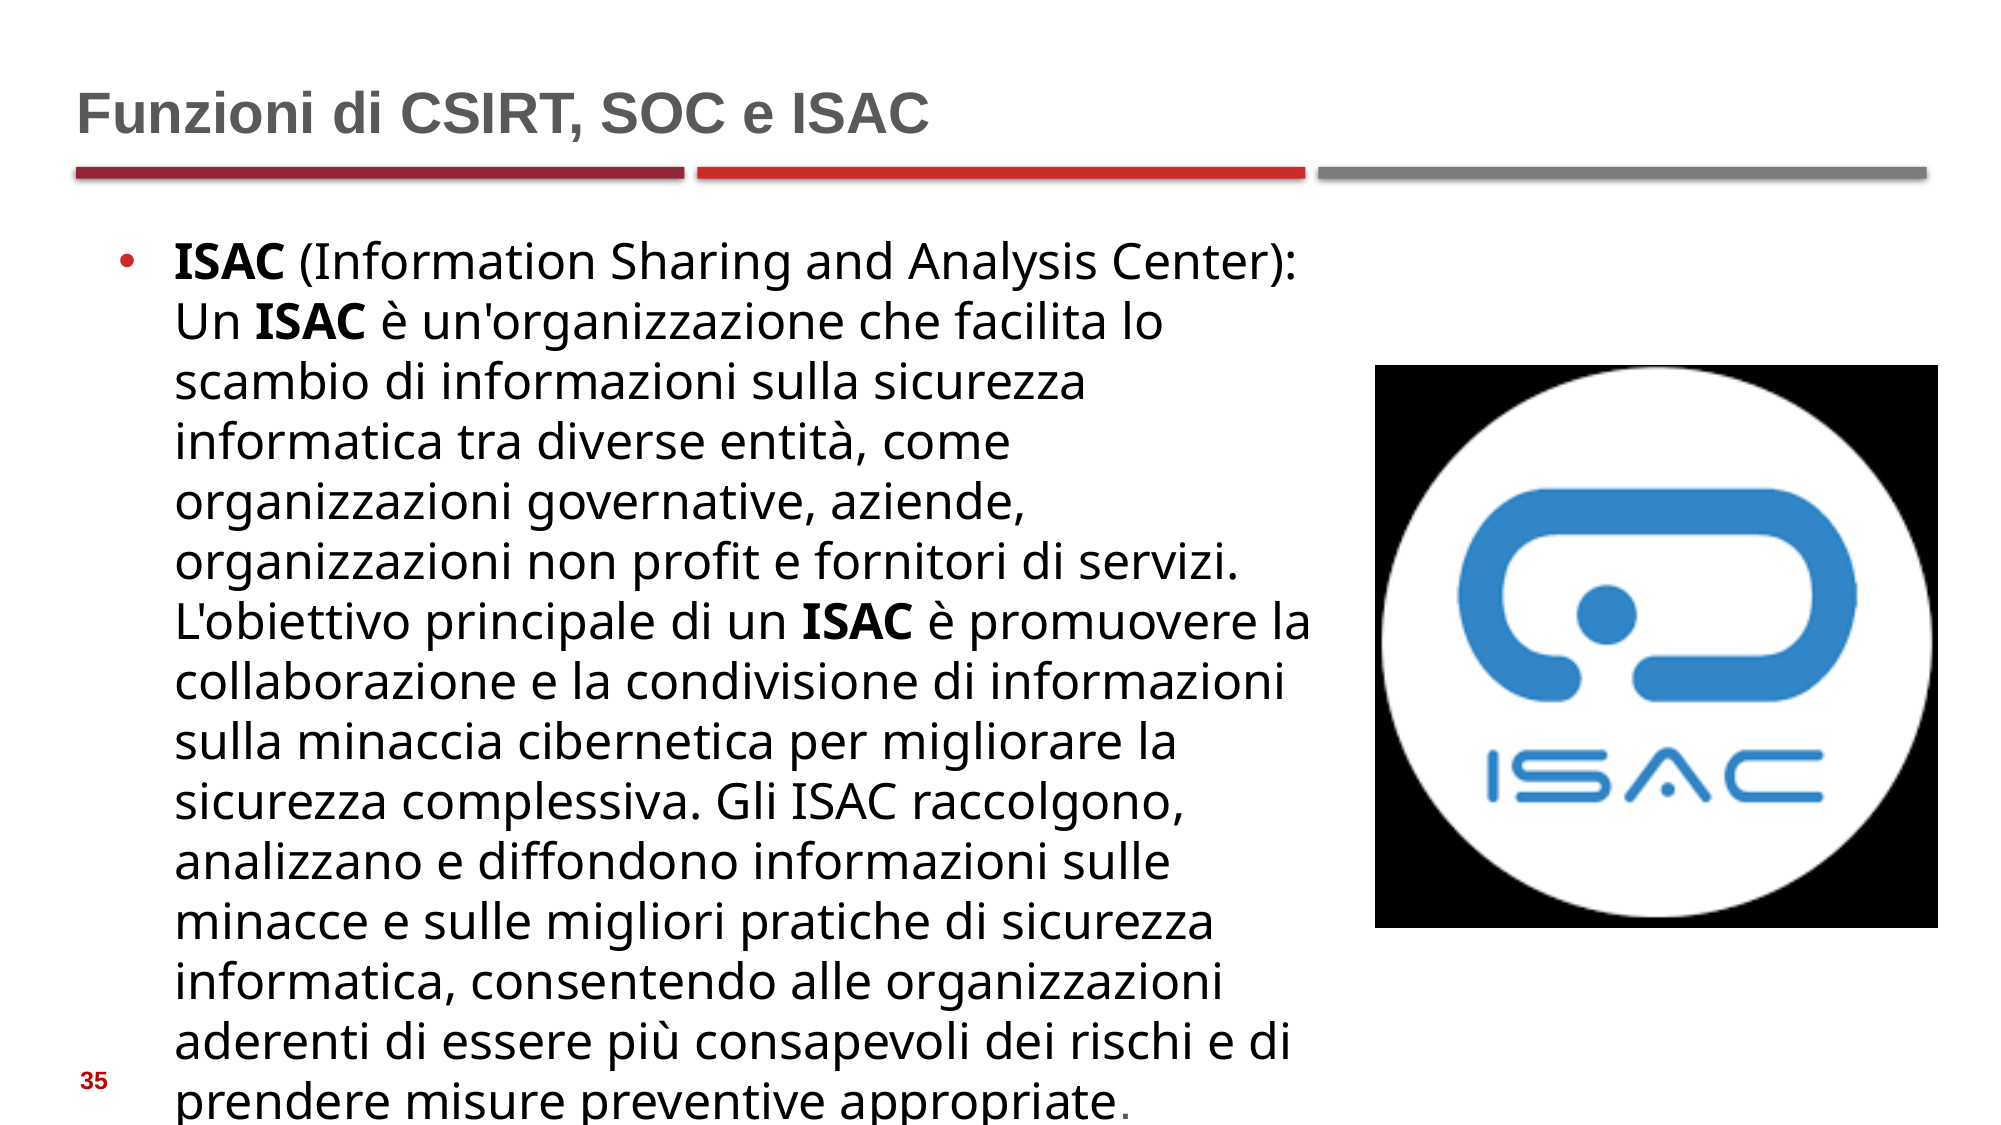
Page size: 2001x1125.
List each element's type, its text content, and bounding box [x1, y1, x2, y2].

list ISAC (Information Sharing and Analysis Center): Un ISAC è un'organizzazione che facilita lo scambio di informazioni sulla sicurezza informatica tra diverse entità, come organizzazioni governative, aziende, organizzazioni non profit e fornitori di servizi. L'obiettivo principale di un ISAC è promuovere la collaborazione e la condivisione di informazioni sulla minaccia cibernetica per migliorare la sicurezza complessiva. Gli ISAC raccolgono, analizzano e diffondono informazioni sulle minacce e sulle migliori pratiche di sicurezza informatica, consentendo alle organizzazioni aderenti di essere più consapevoli dei rischi e di prendere misure preventive appropriate. [118, 229, 1347, 951]
picture [1375, 365, 1938, 928]
title Funzioni di CSIRT, SOC e ISAC [76, 82, 1926, 146]
slide_number 35 [53, 1049, 136, 1110]
